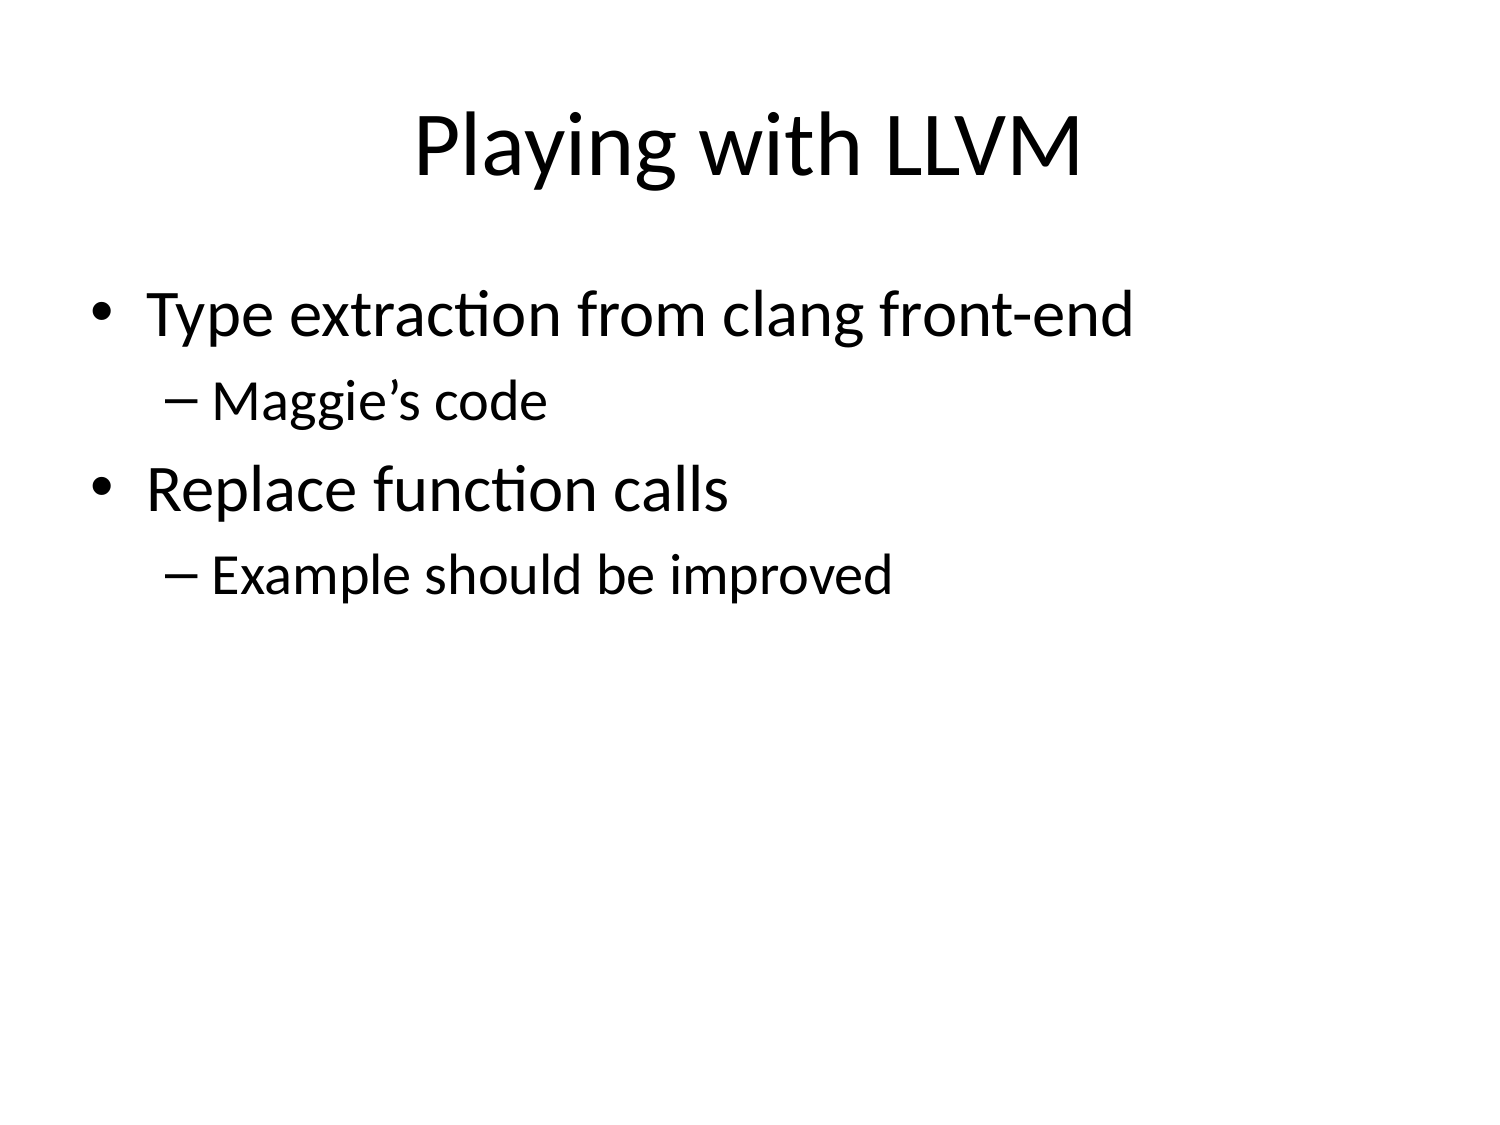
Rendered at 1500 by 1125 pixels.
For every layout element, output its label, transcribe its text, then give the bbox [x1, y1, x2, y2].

title Playing with LLVM [75, 45, 1425, 233]
list Type extraction from clang front-end Maggie’s code Replace function calls Example should be improved [75, 262, 1425, 1005]
